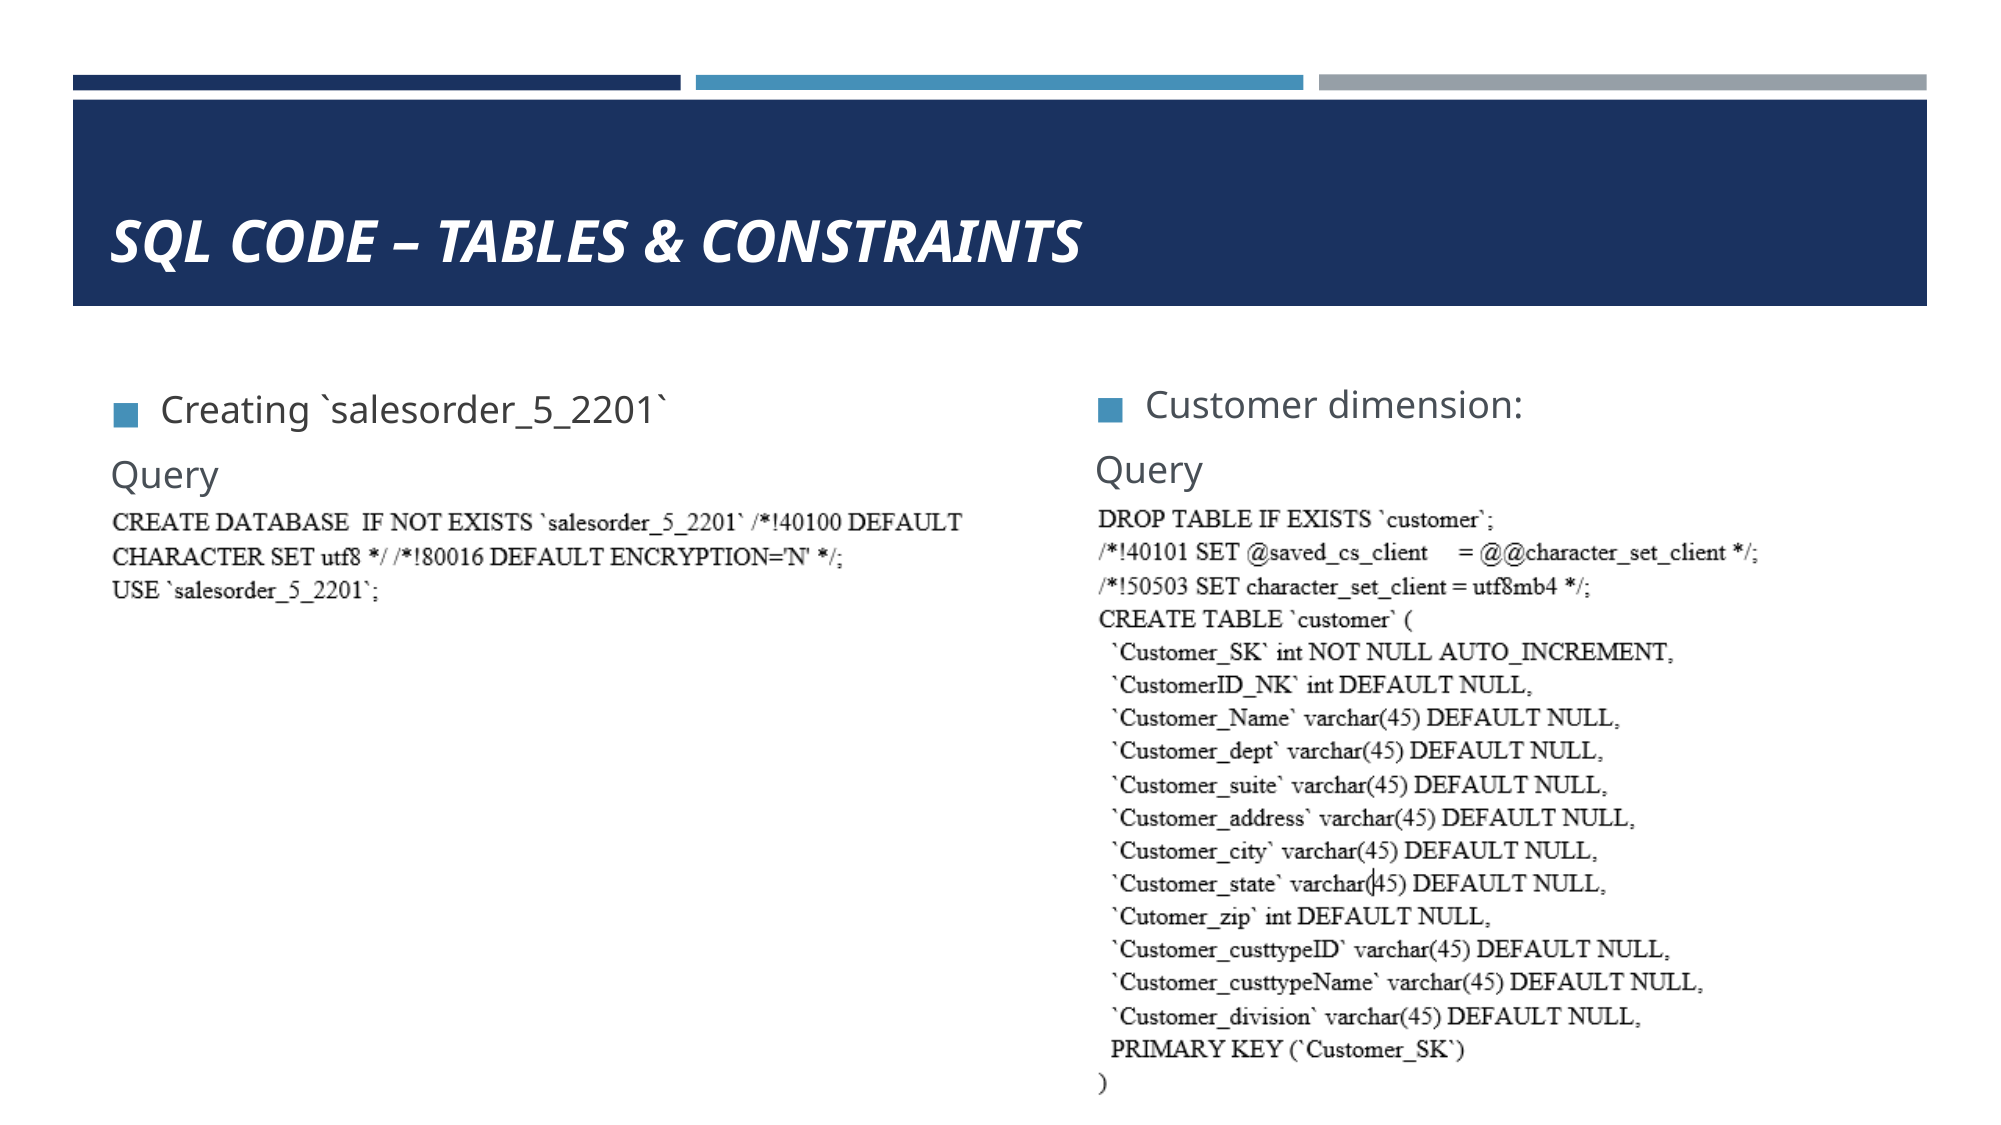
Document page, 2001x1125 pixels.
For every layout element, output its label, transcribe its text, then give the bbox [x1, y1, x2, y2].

title SQL CODE – TABLES & CONSTRAINTS [95, 119, 1905, 282]
list Creating `salesorder_5_2201` Query [95, 338, 985, 935]
list Customer dimension: Query [1079, 365, 1970, 962]
picture [108, 504, 972, 608]
picture [1096, 504, 1764, 1107]
